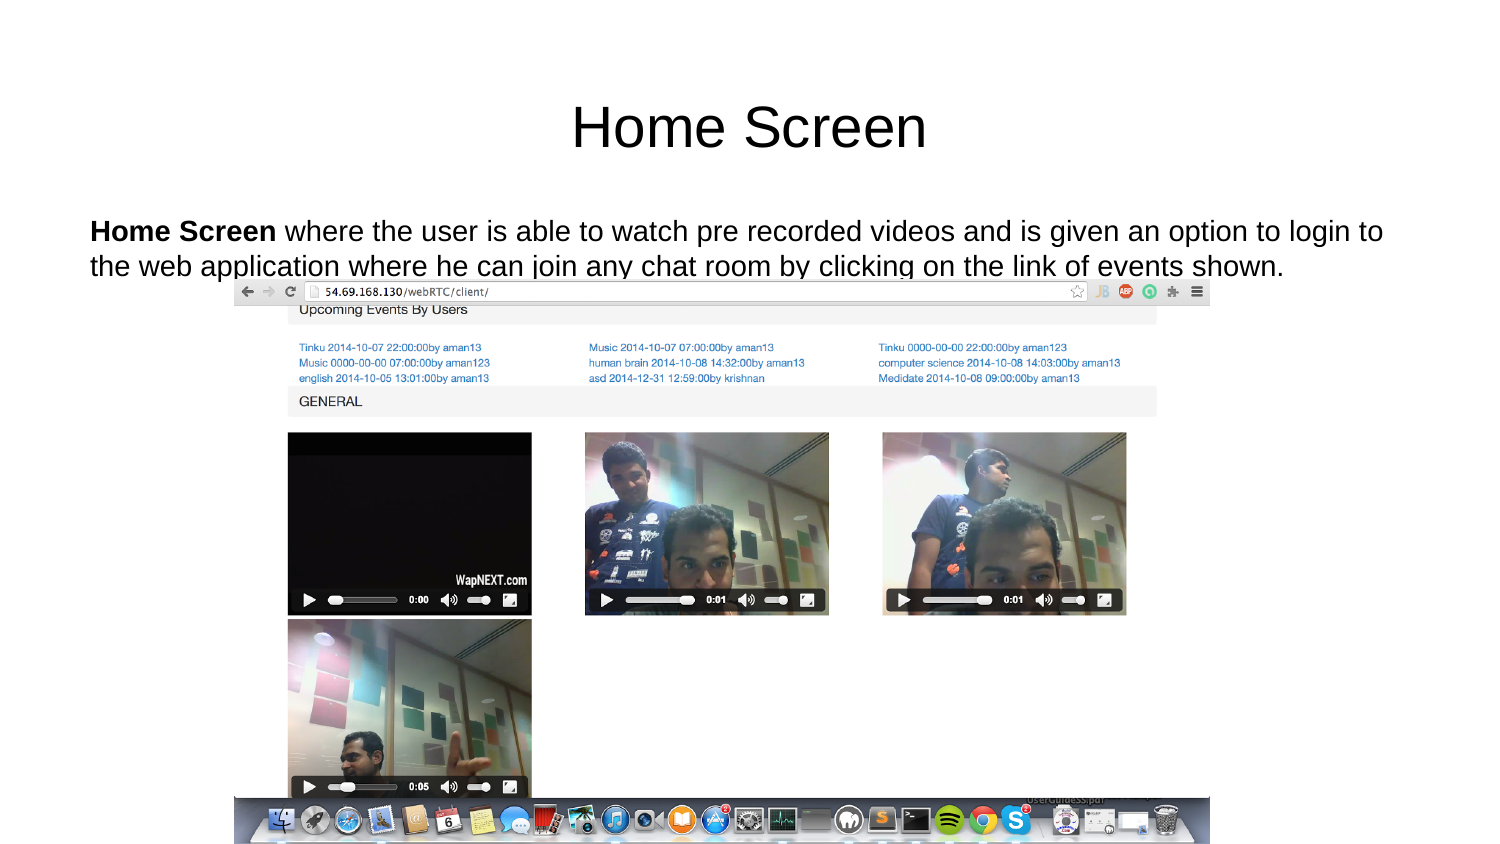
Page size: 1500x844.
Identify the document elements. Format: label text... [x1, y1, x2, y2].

picture [234, 279, 1210, 844]
title Home Screen [75, 0, 1425, 175]
list Home Screen where the user is able to watch pre recorded videos and is given an option to login to the web application where he can join any chat room by clicking on the link of events shown. [75, 196, 1425, 844]
